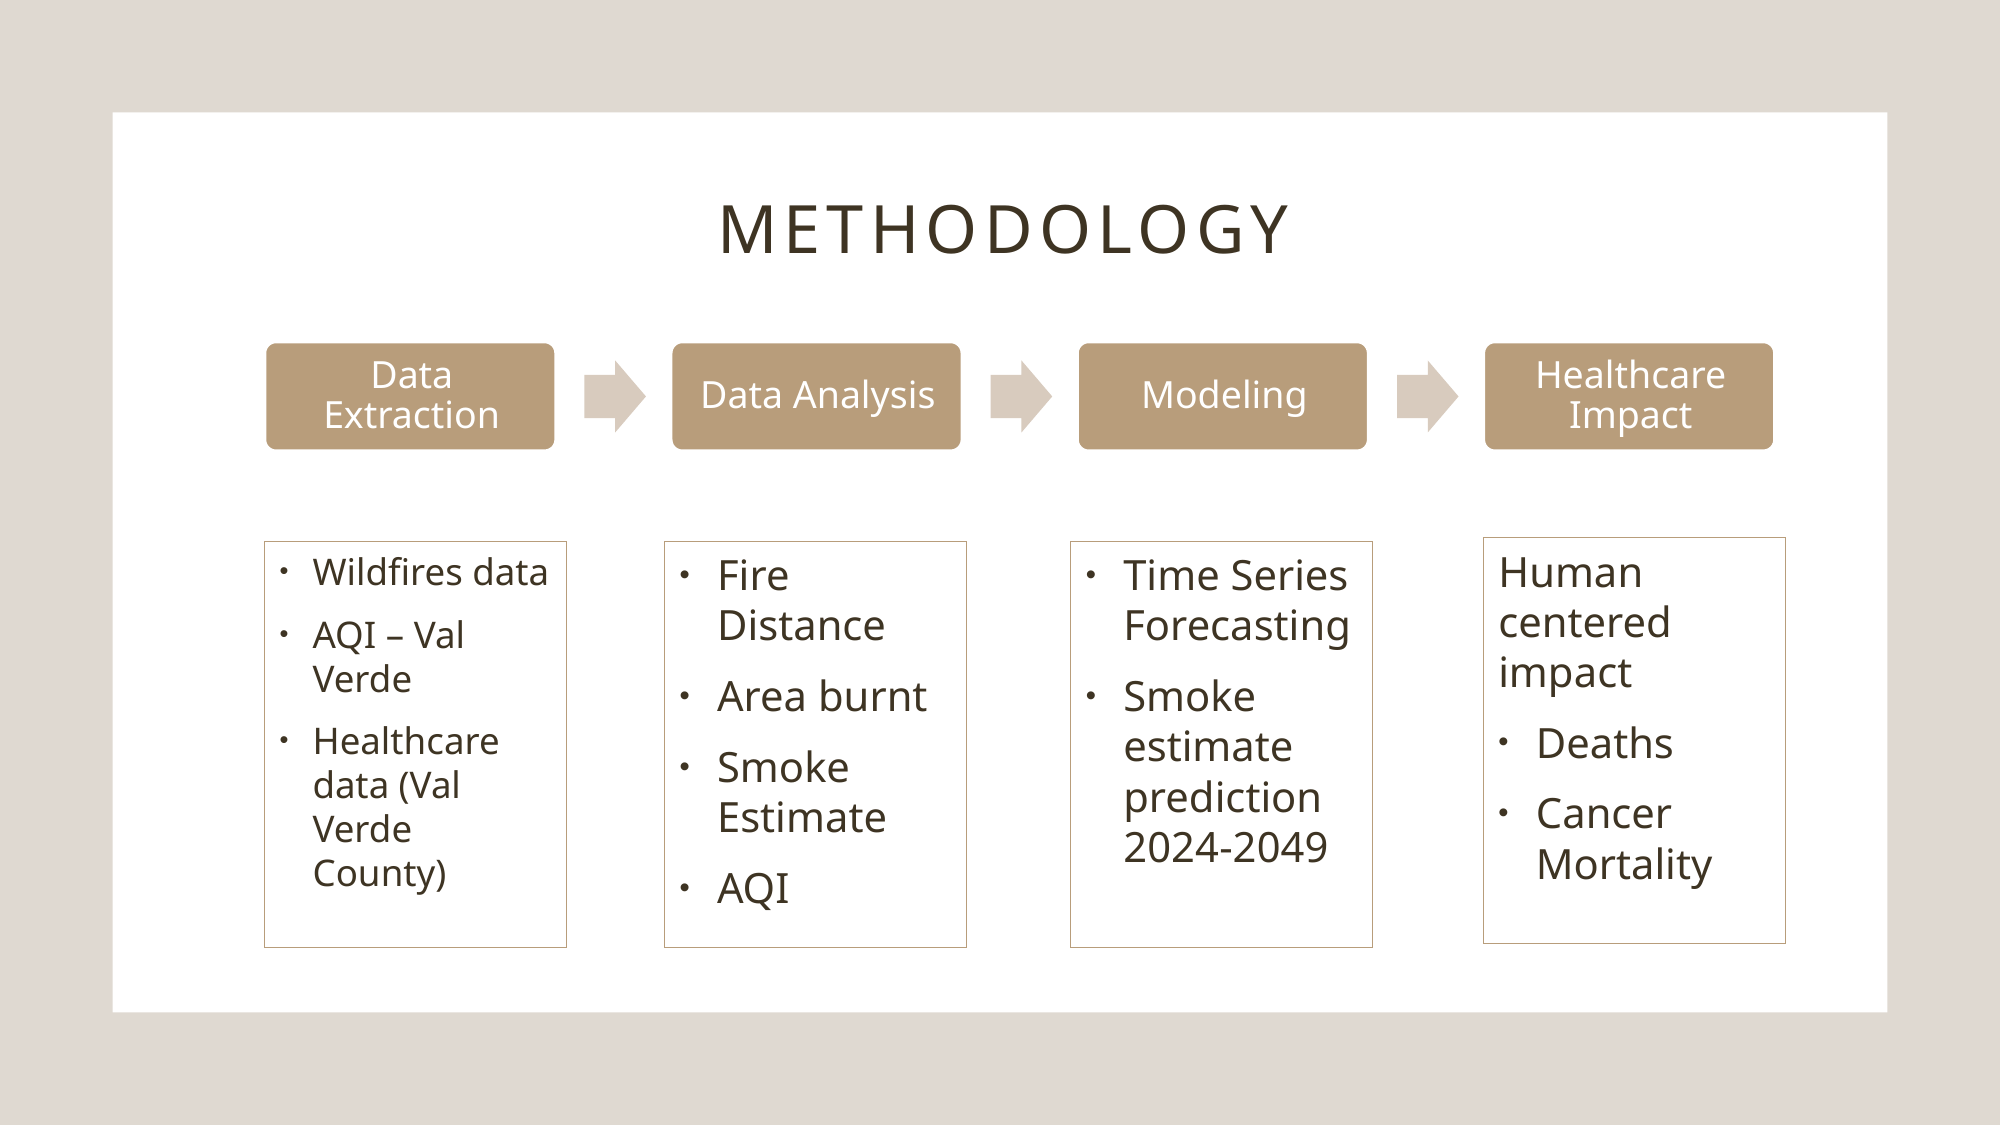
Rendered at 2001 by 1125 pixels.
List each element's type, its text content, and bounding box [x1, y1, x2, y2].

list Wildfires data AQI – Val Verde Healthcare data (Val Verde County) [264, 541, 567, 948]
title METHODOLOGY [225, 167, 1782, 276]
text_box [0, 0, 2000, 1125]
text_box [264, 342, 1775, 451]
text_box [111, 111, 1888, 1013]
text_box Time Series Forecasting Smoke estimate prediction 2024-2049 [1070, 541, 1373, 948]
text_box Fire Distance Area burnt Smoke Estimate AQI [664, 541, 967, 948]
text_box Human centered impact Deaths Cancer Mortality [1483, 537, 1786, 944]
